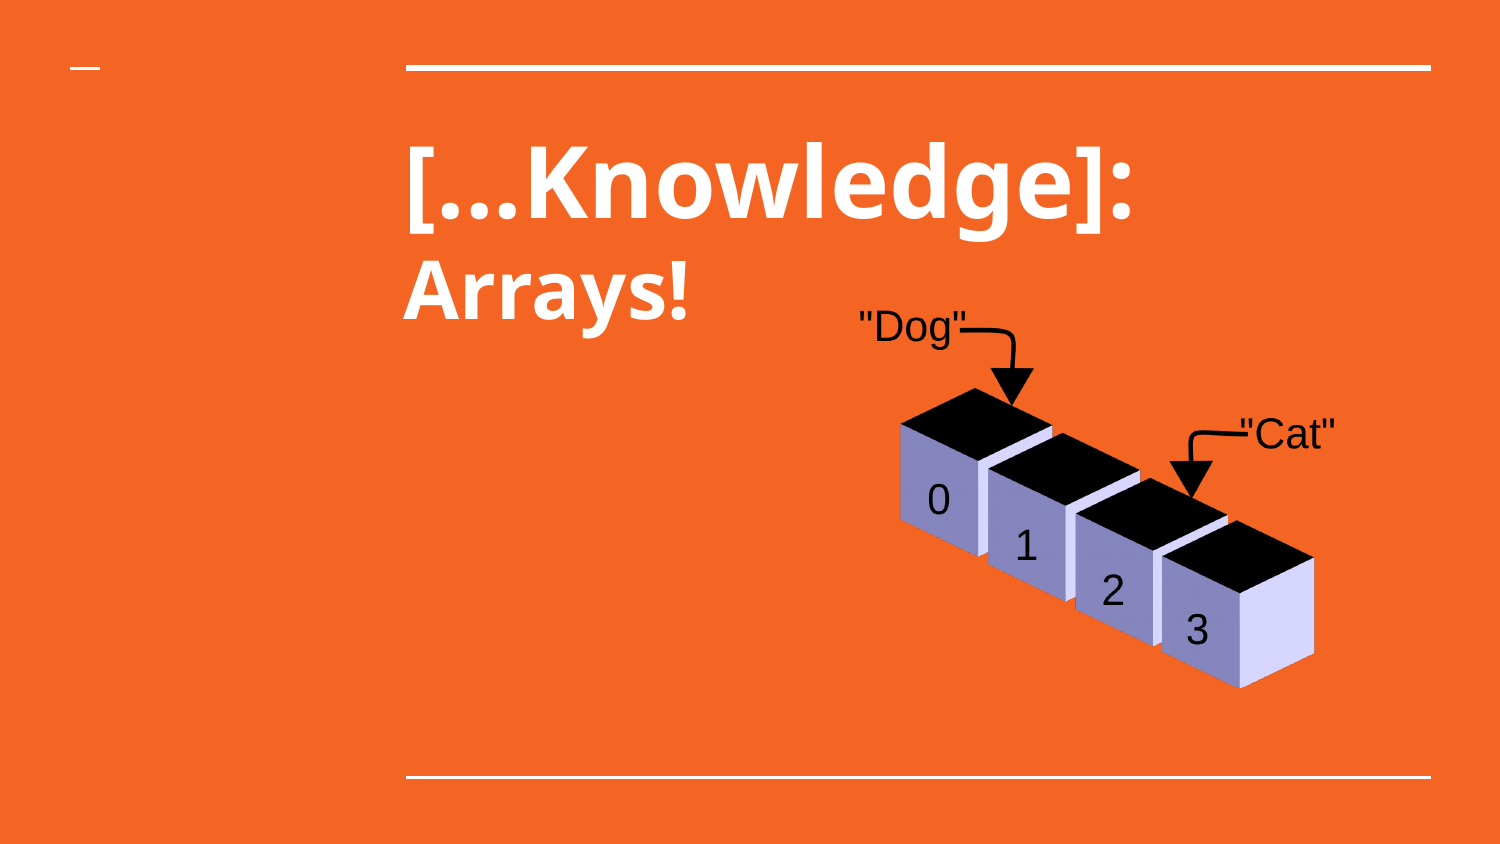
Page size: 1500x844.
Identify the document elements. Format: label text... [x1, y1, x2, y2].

title [...Knowledge]: Arrays! [389, 103, 1428, 617]
picture [799, 298, 1347, 689]
